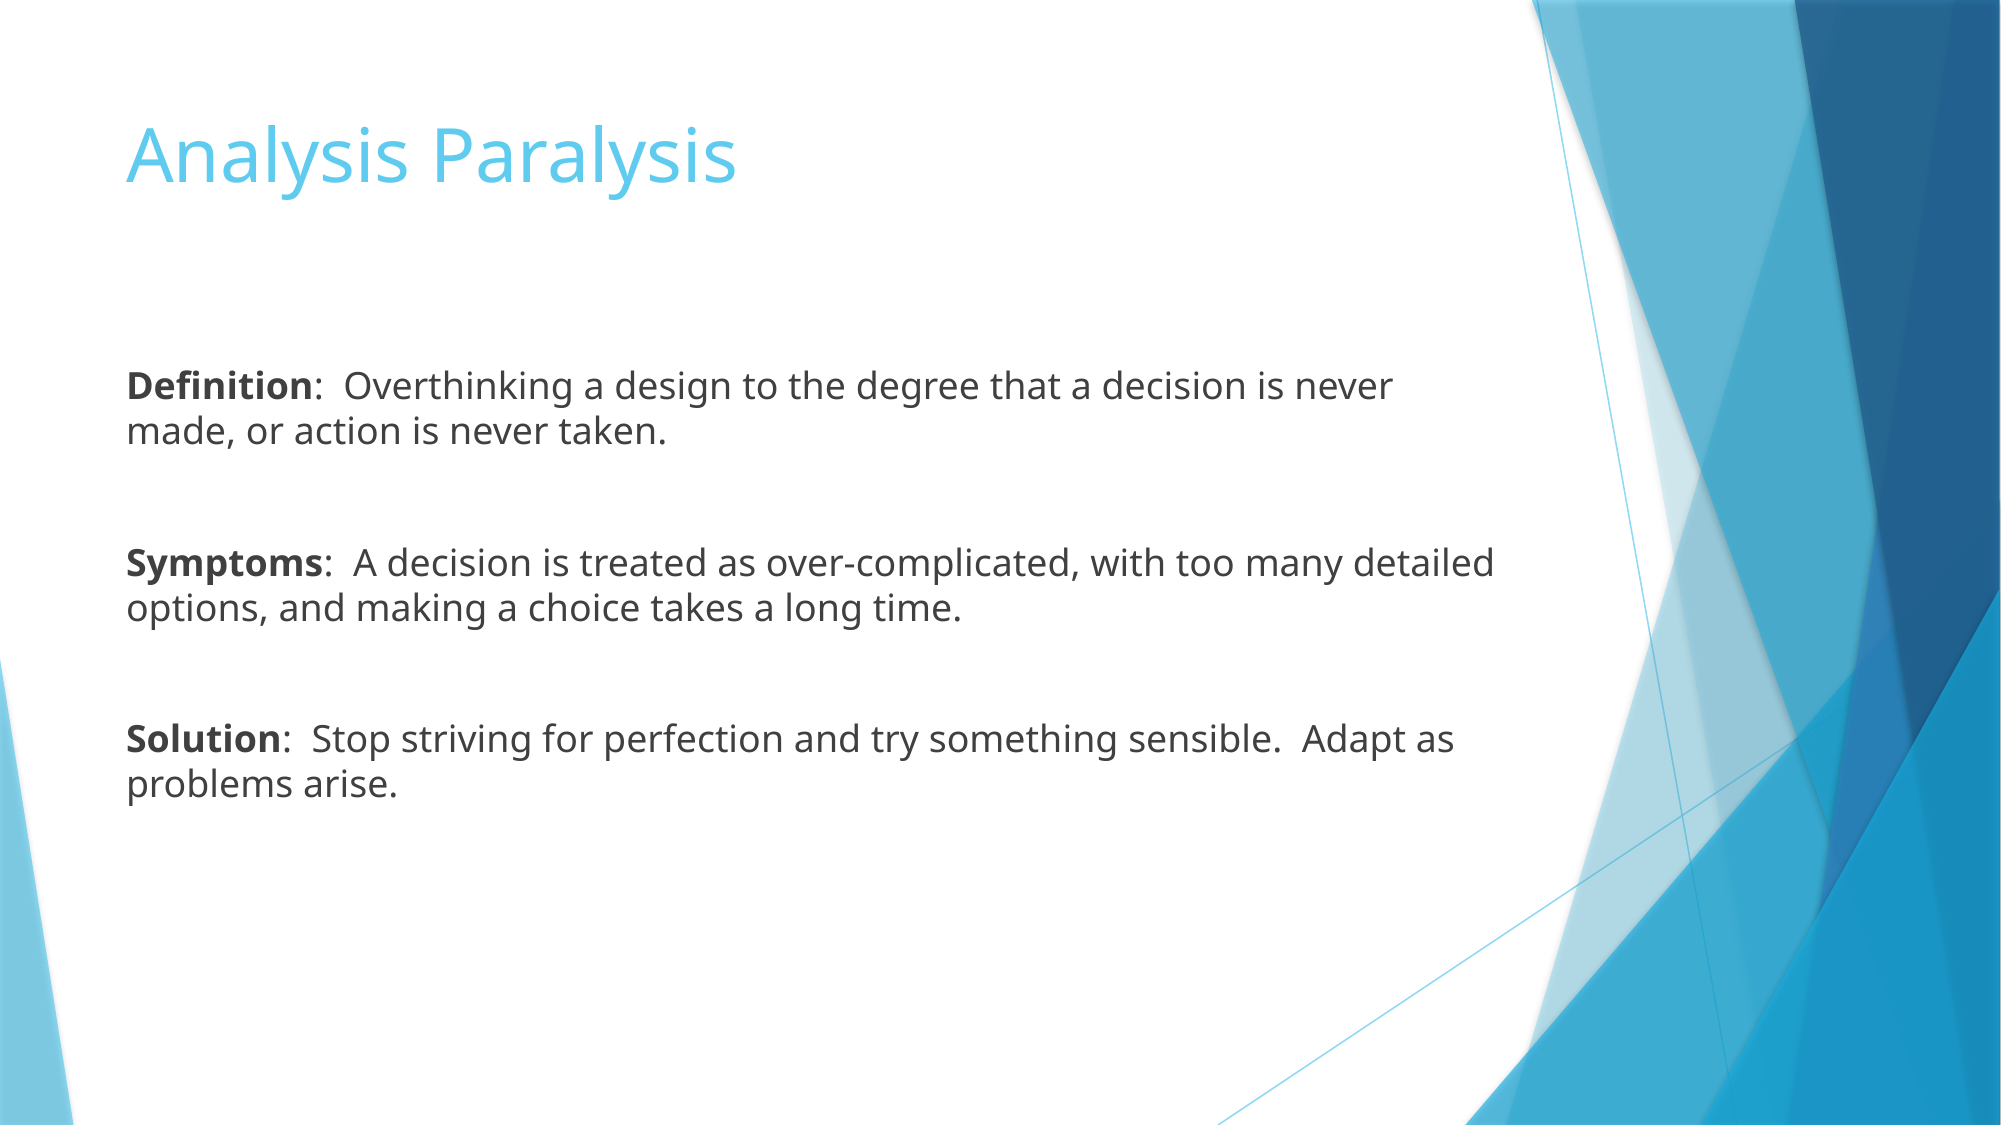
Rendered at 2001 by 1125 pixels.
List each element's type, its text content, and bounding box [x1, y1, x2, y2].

title Analysis Paralysis [111, 99, 1522, 317]
list Definition: Overthinking a design to the degree that a decision is never made, or action is never taken. Symptoms: A decision is treated as over-complicated, with too many detailed options, and making a choice takes a long time. Solution: Stop striving for perfection and try something sensible. Adapt as problems arise. [111, 354, 1522, 992]
